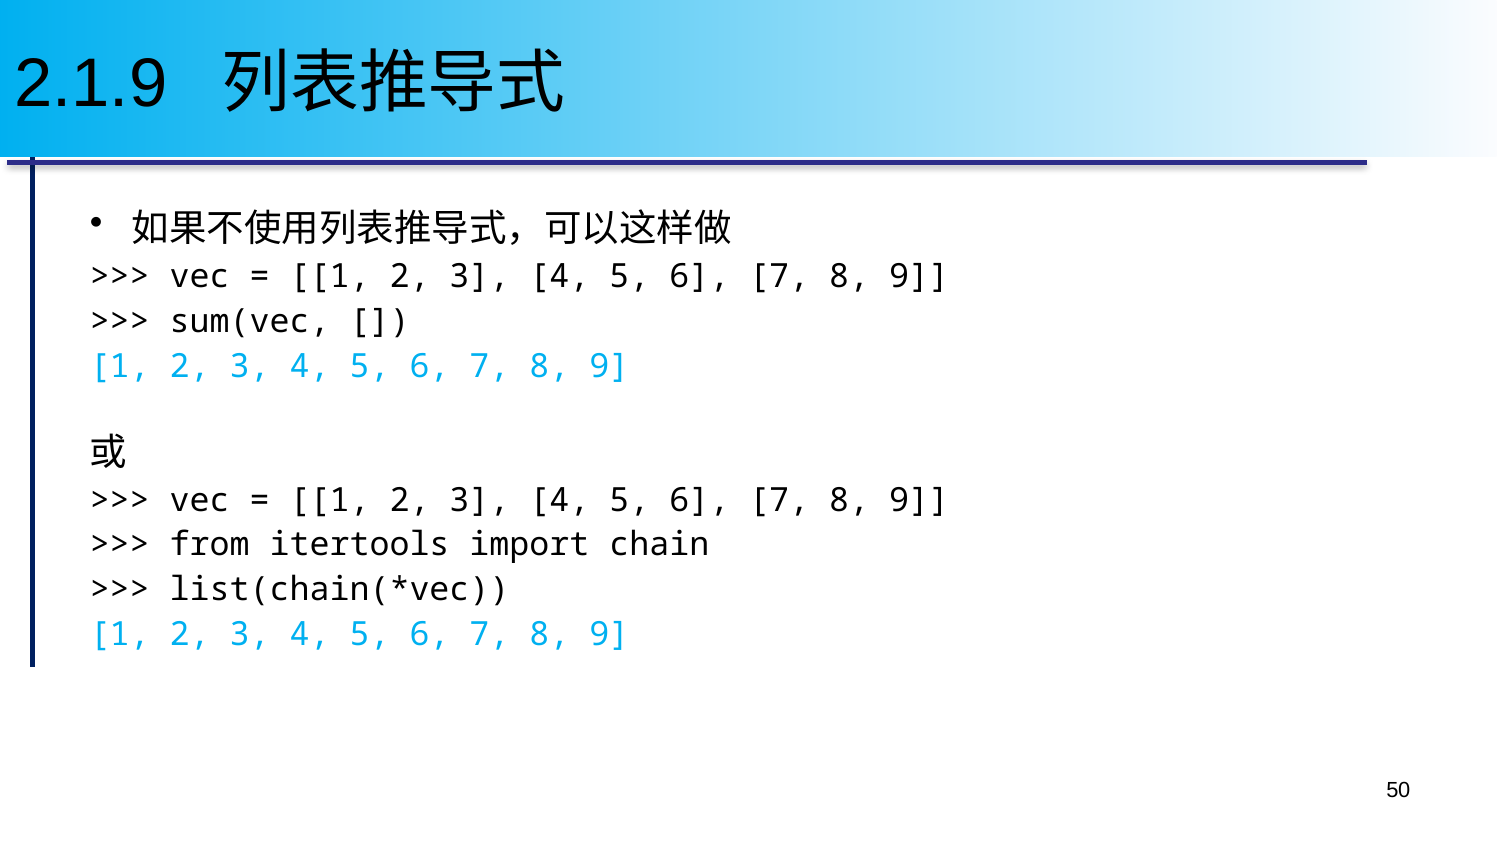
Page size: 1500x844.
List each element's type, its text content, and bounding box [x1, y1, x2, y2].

list 如果不使用列表推导式，可以这样做 >>> vec = [[1, 2, 3], [4, 5, 6], [7, 8, 9]] >>> sum(vec, []) [1, 2, 3, 4, 5, 6, 7, 8, 9] 或 >>> vec = [[1, 2, 3], [4, 5, 6], [7, 8, 9]] >>> from itertools import chain >>> list(chain(*vec)) [1, 2, 3, 4, 5, 6, 7, 8, 9] [74, 196, 1426, 755]
title 2.1.9 列表推导式 [0, 0, 1497, 158]
slide_number 50 [1074, 768, 1426, 828]
